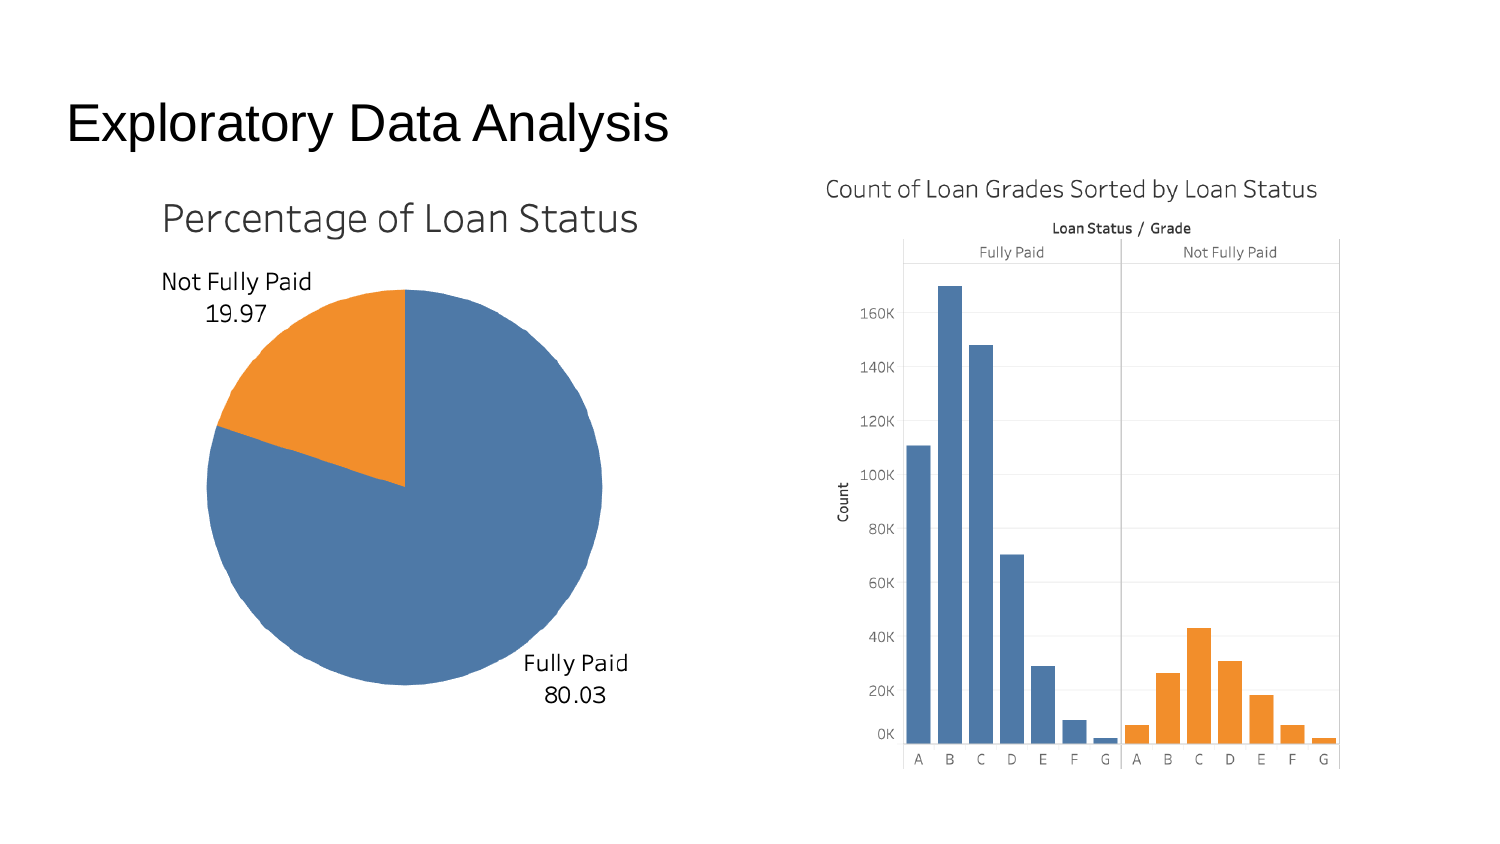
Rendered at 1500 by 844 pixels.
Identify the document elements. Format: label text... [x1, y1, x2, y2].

picture [141, 179, 677, 750]
picture [813, 166, 1364, 794]
title Exploratory Data Analysis [51, 72, 1449, 167]
